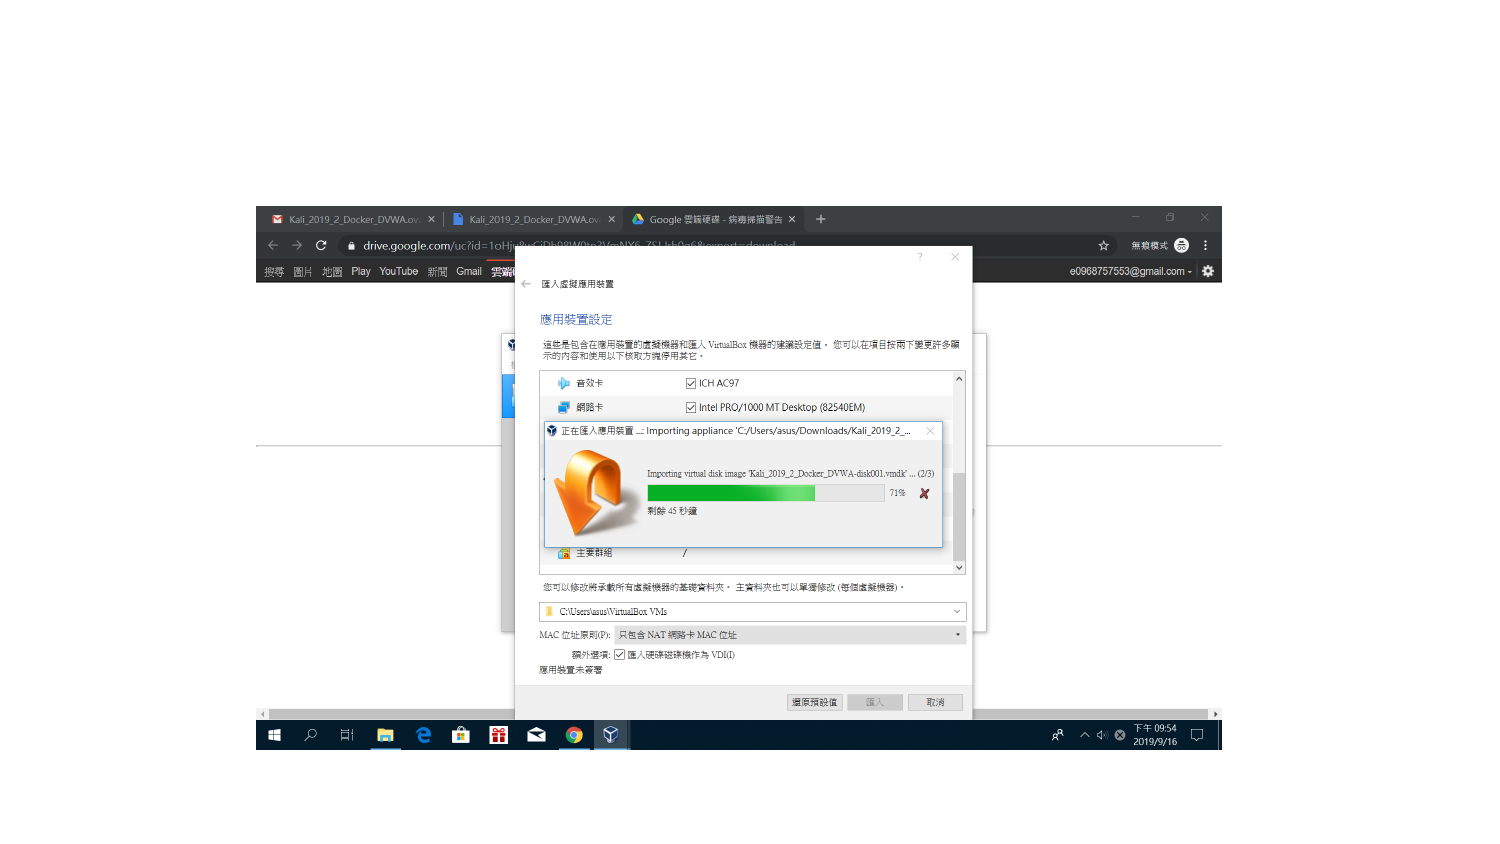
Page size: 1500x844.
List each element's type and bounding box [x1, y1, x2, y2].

picture [256, 206, 1223, 750]
